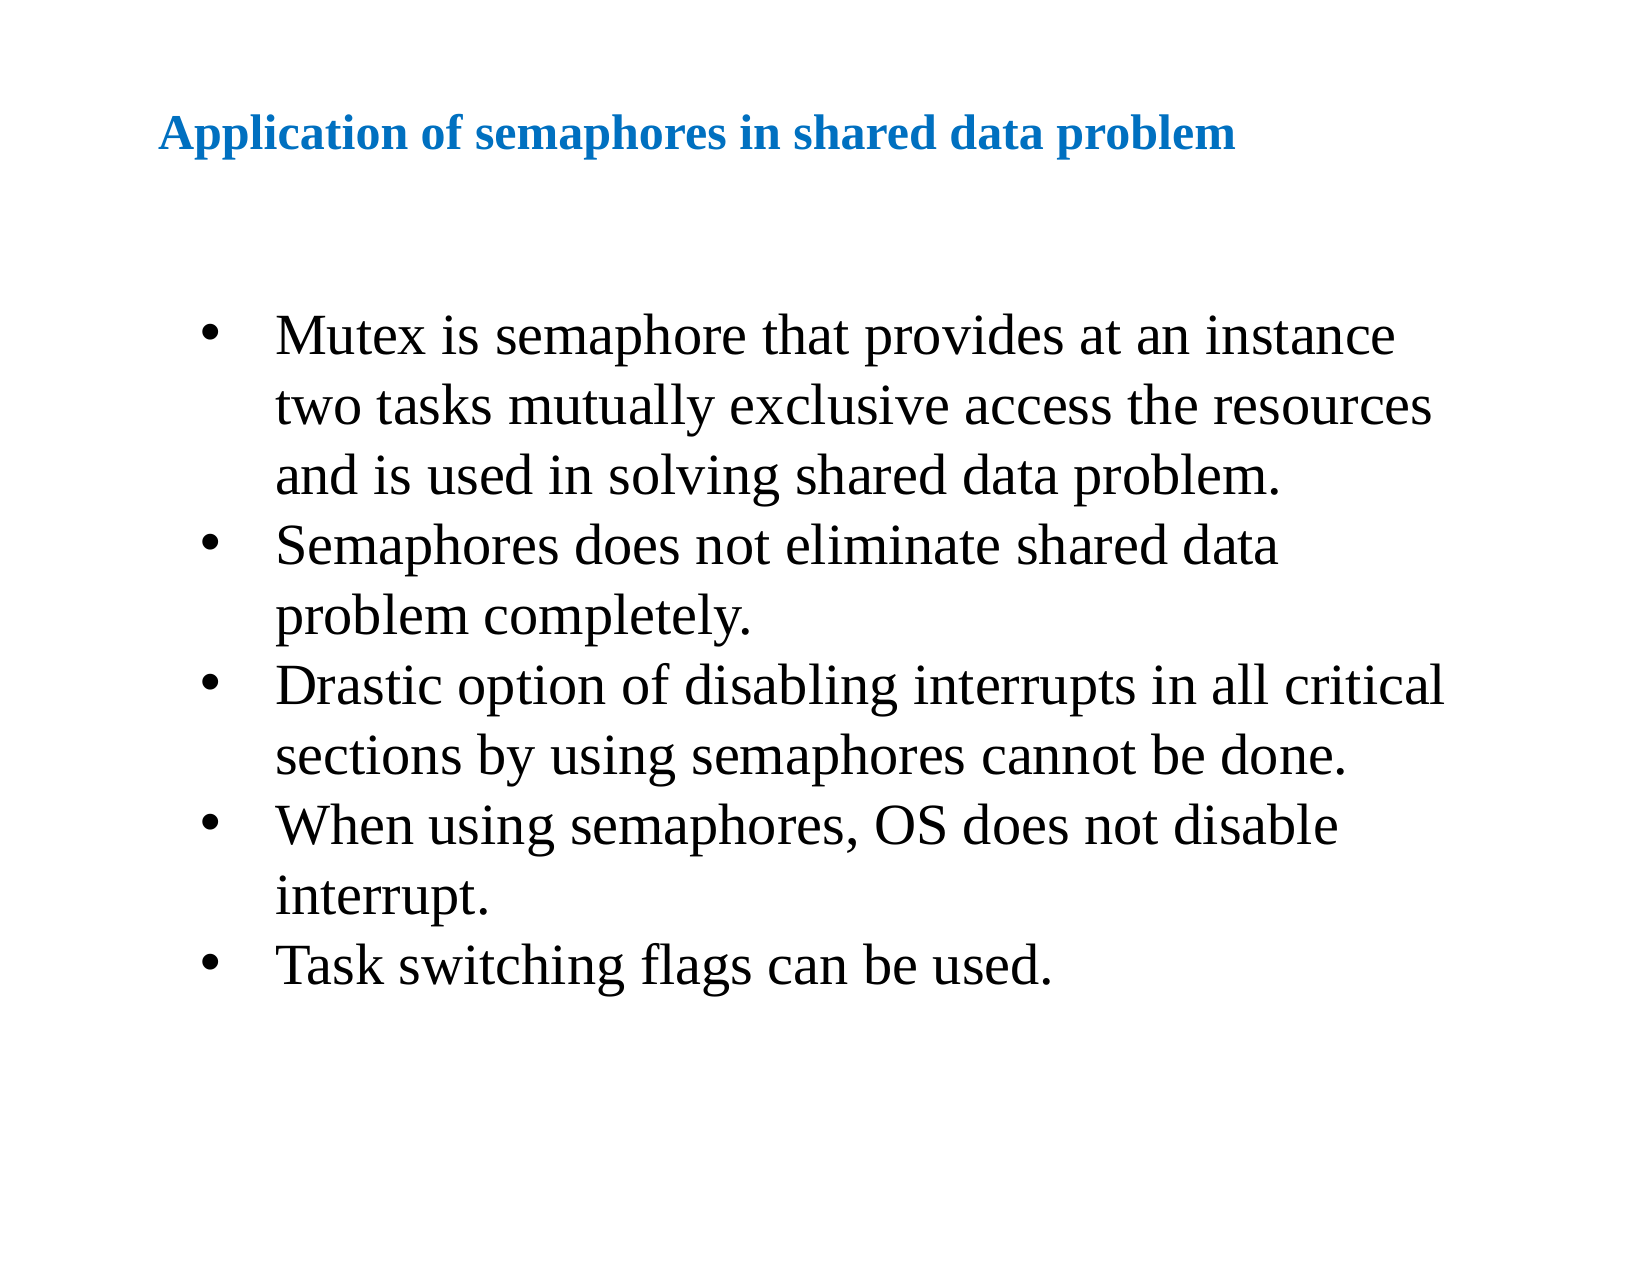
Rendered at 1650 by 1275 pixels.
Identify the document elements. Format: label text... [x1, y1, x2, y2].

list Mutex is semaphore that provides at an instance two tasks mutually exclusive access the resources and is used in solving shared data problem. Semaphores does not eliminate shared data problem completely. Drastic option of disabling interrupts in all critical sections by using semaphores cannot be done. When using semaphores, OS does not disable interrupt. Task switching flags can be used. [200, 296, 1463, 1074]
title Application of semaphores in shared data problem [158, 99, 1325, 202]
